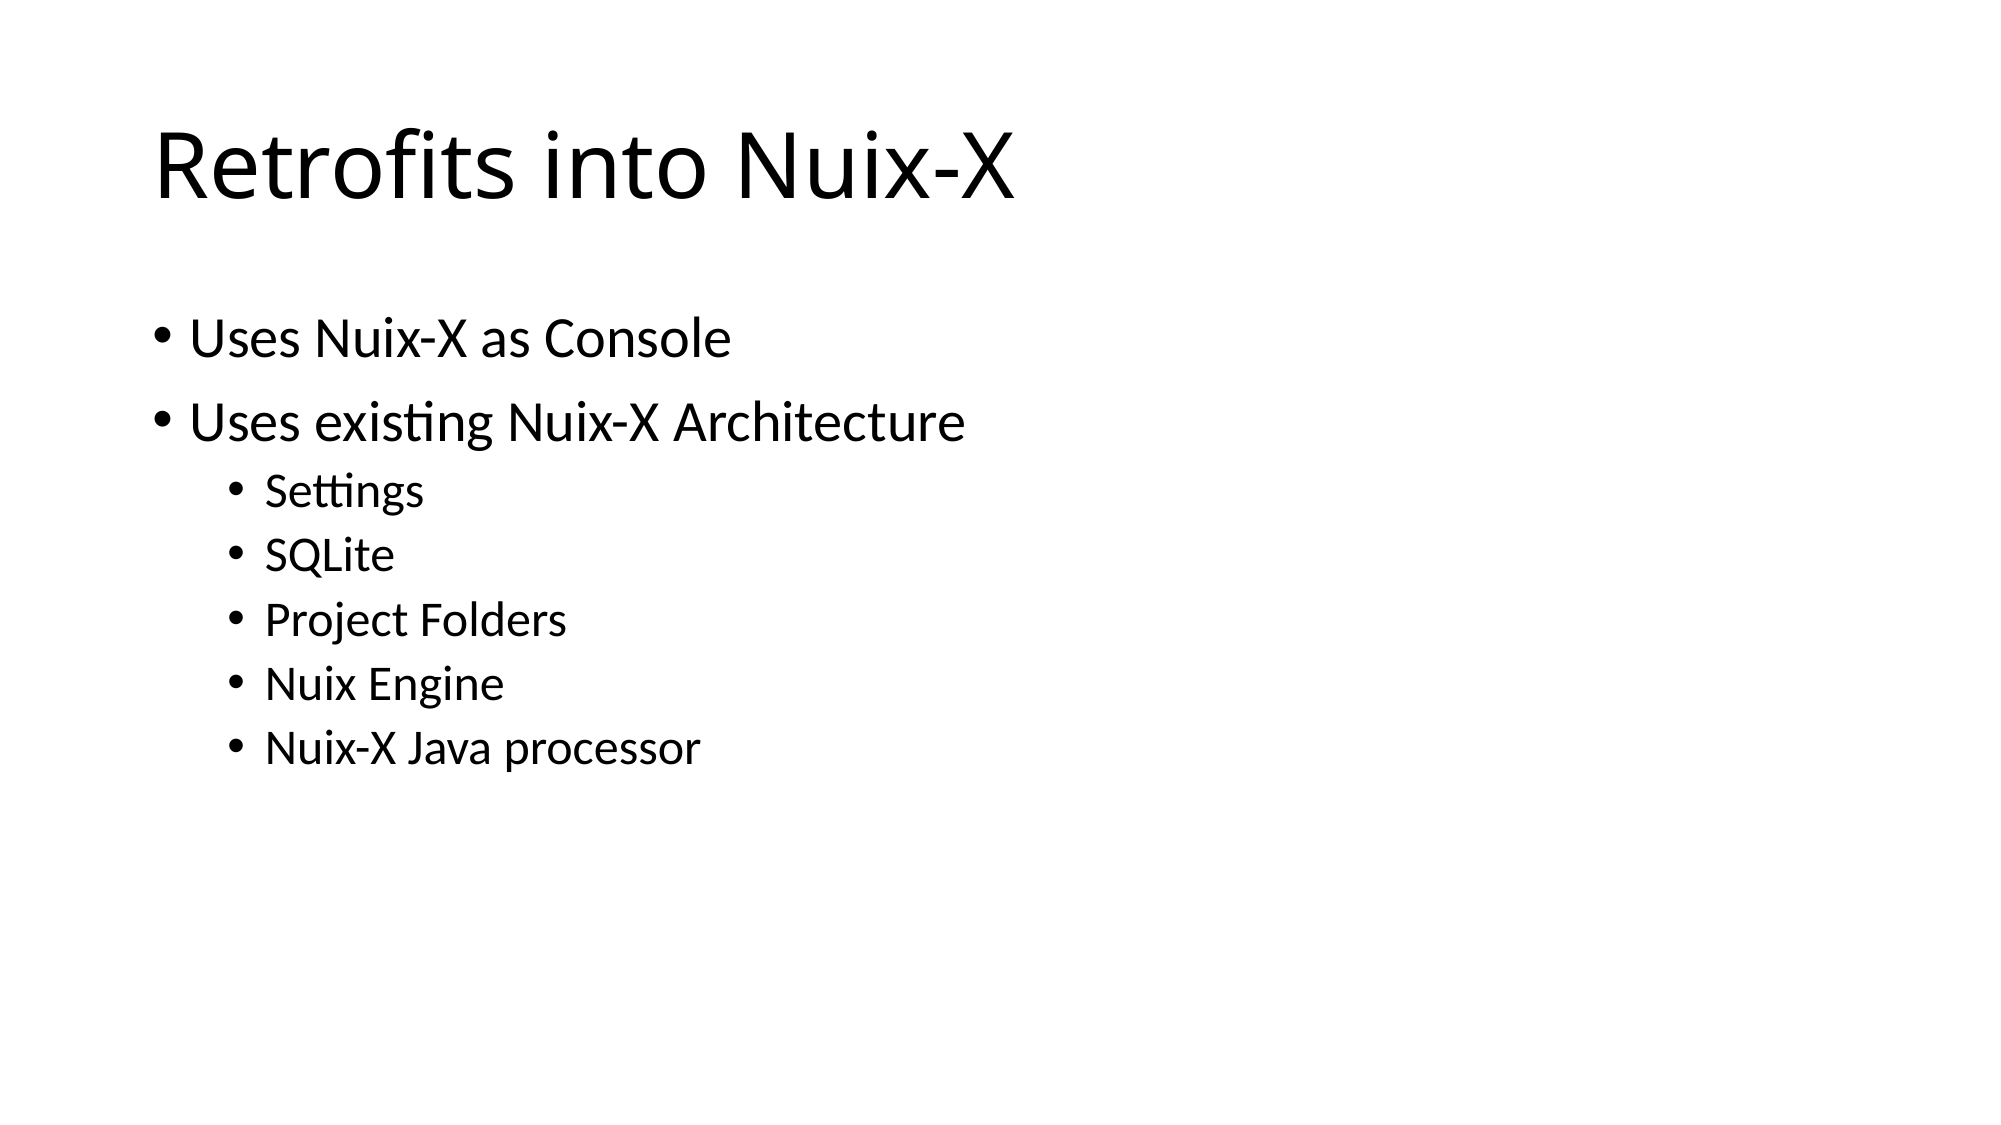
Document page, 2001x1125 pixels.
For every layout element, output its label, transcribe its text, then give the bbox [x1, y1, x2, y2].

list Uses Nuix-X as Console Uses existing Nuix-X Architecture Settings SQLite Project Folders Nuix Engine Nuix-X Java processor [137, 299, 1863, 1014]
title Retrofits into Nuix-X [137, 59, 1863, 278]
